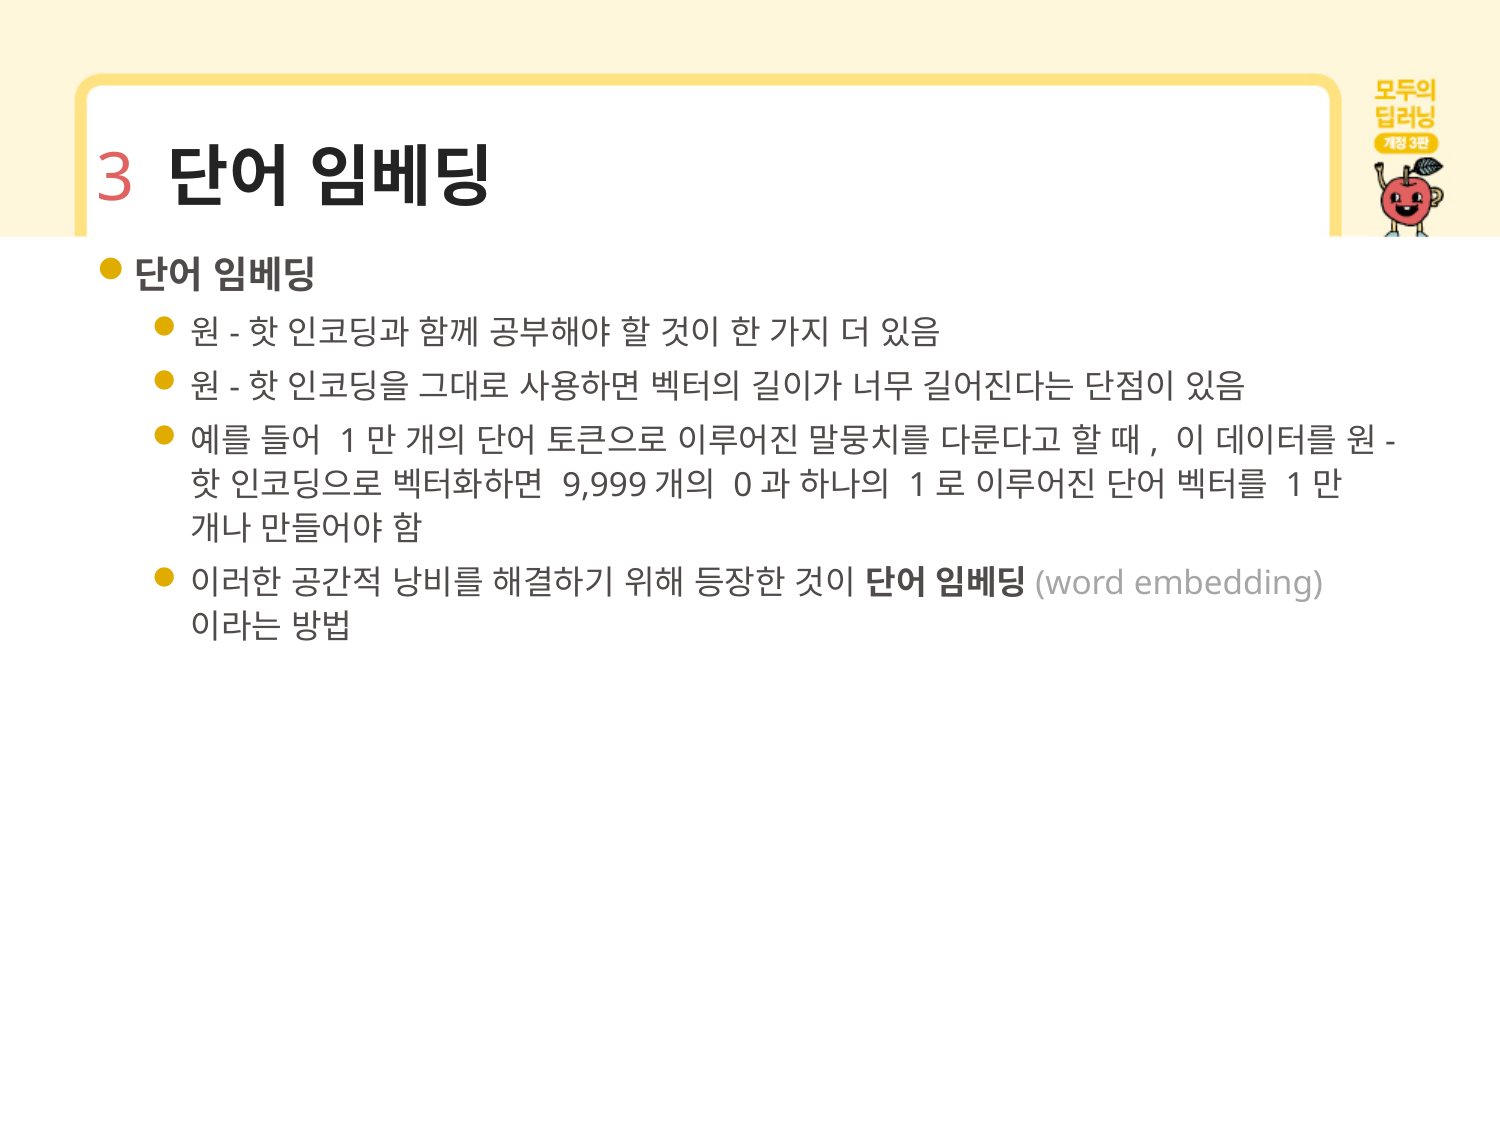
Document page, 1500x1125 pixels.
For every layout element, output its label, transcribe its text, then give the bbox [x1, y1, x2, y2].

picture [0, 0, 1500, 1125]
title 3 단어 임베딩 [81, 90, 1412, 222]
list 단어 임베딩 원-핫 인코딩과 함께 공부해야 할 것이 한 가지 더 있음 원-핫 인코딩을 그대로 사용하면 벡터의 길이가 너무 길어진다는 단점이 있음 예를 들어 1만 개의 단어 토큰으로 이루어진 말뭉치를 다룬다고 할 때, 이 데이터를 원-핫 인코딩으로 벡터화하면 9,999개의 0과 하나의 1로 이루어진 단어 벡터를 1만 개나 만들어야 함 이러한 공간적 낭비를 해결하기 위해 등장한 것이 단어 임베딩(word embedding)이라는 방법 [81, 239, 1412, 1054]
